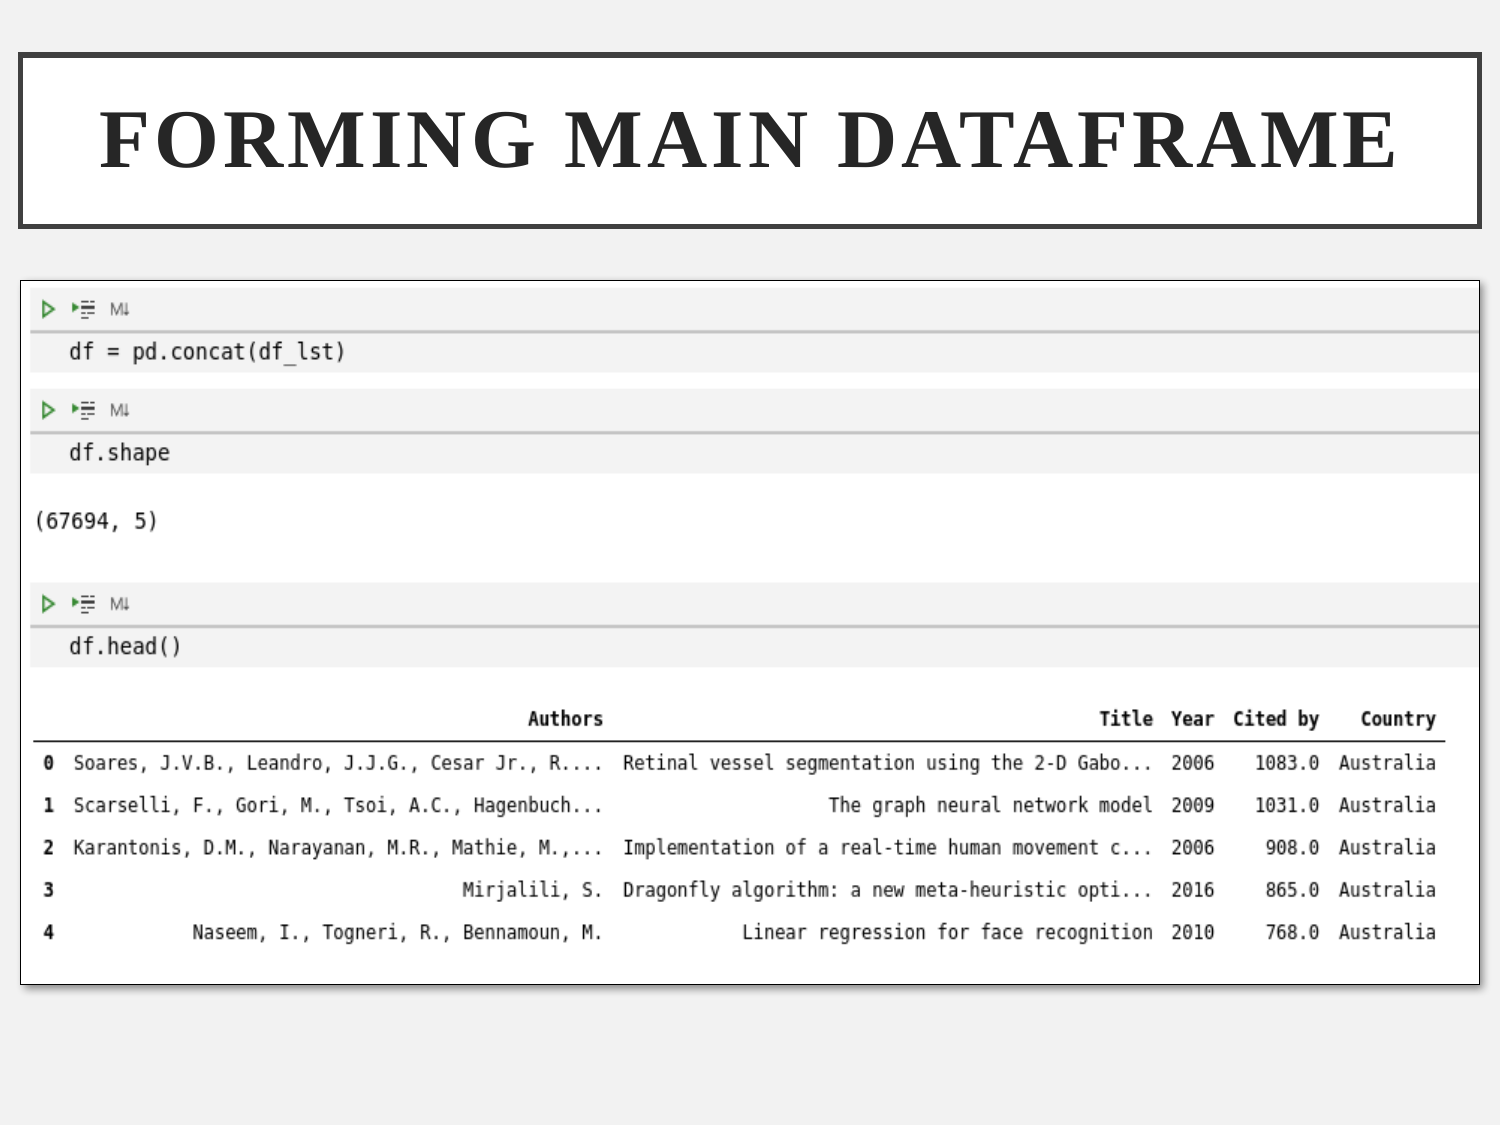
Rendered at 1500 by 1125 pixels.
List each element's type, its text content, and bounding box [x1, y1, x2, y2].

title Forming Main Dataframe [18, 52, 1482, 229]
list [20, 280, 1480, 985]
